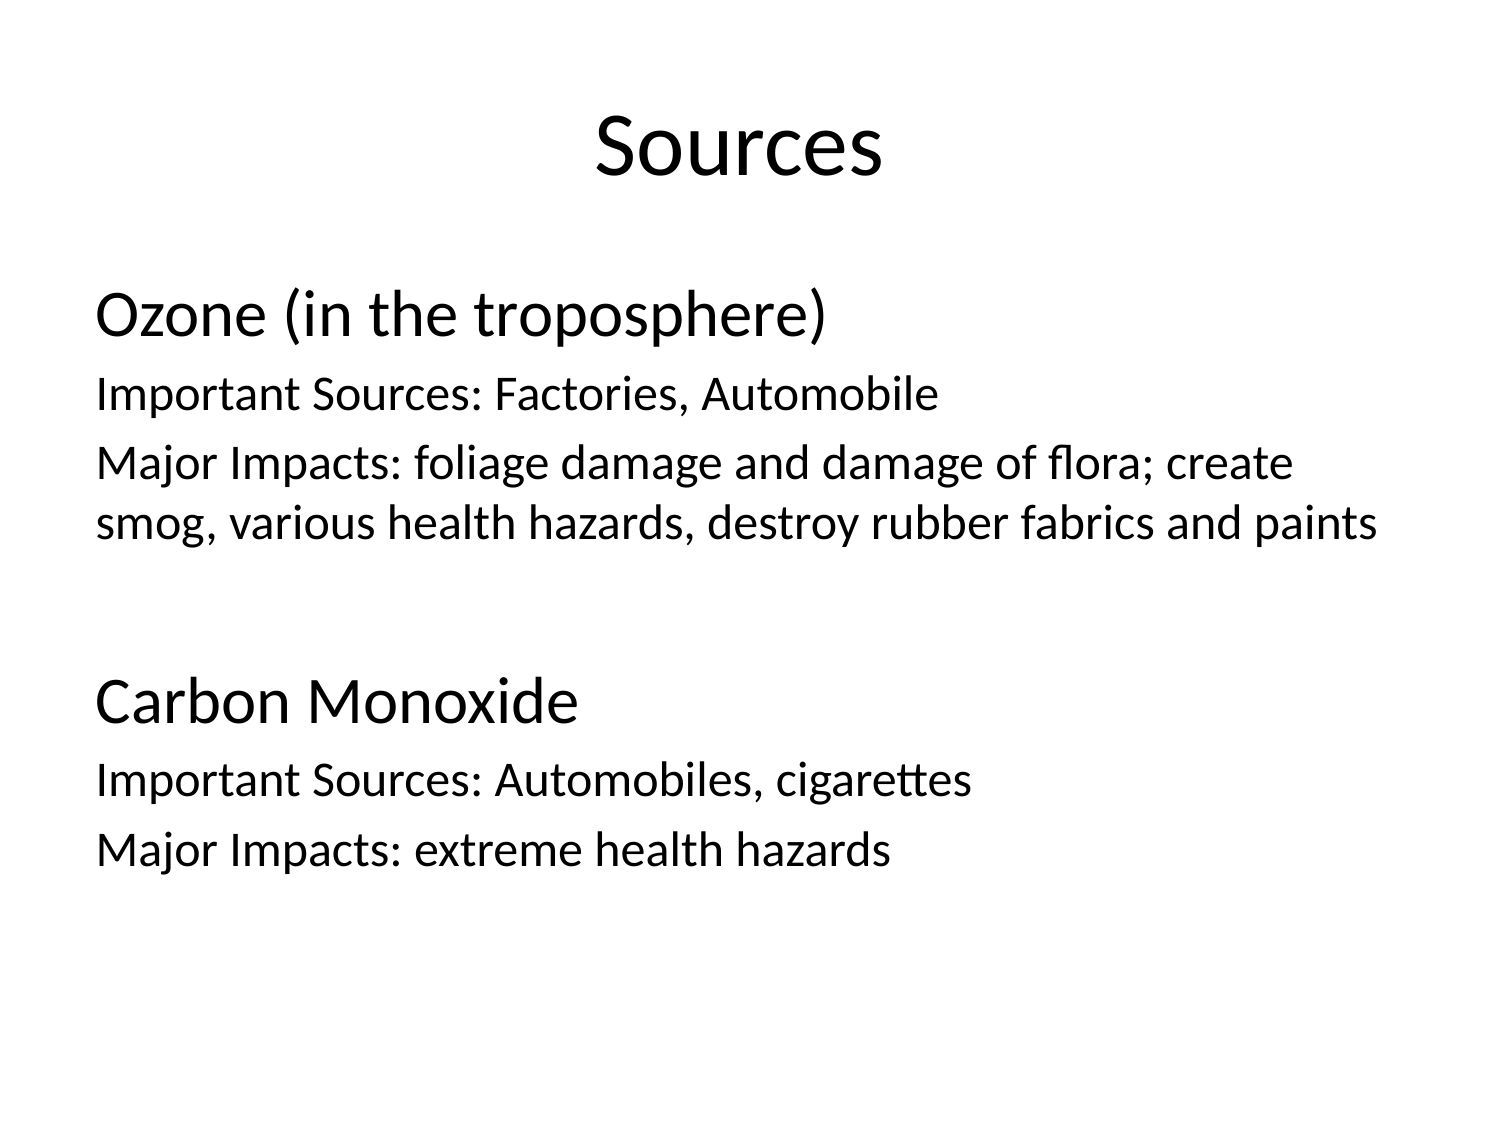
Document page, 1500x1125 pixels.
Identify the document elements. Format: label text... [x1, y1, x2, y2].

list Ozone (in the troposphere) Important Sources: Factories, Automobile Major Impacts: foliage damage and damage of flora; create smog, various health hazards, destroy rubber fabrics and paints Carbon Monoxide Important Sources: Automobiles, cigarettes Major Impacts: extreme health hazards [80, 262, 1431, 1005]
title Sources [75, 45, 1425, 233]
